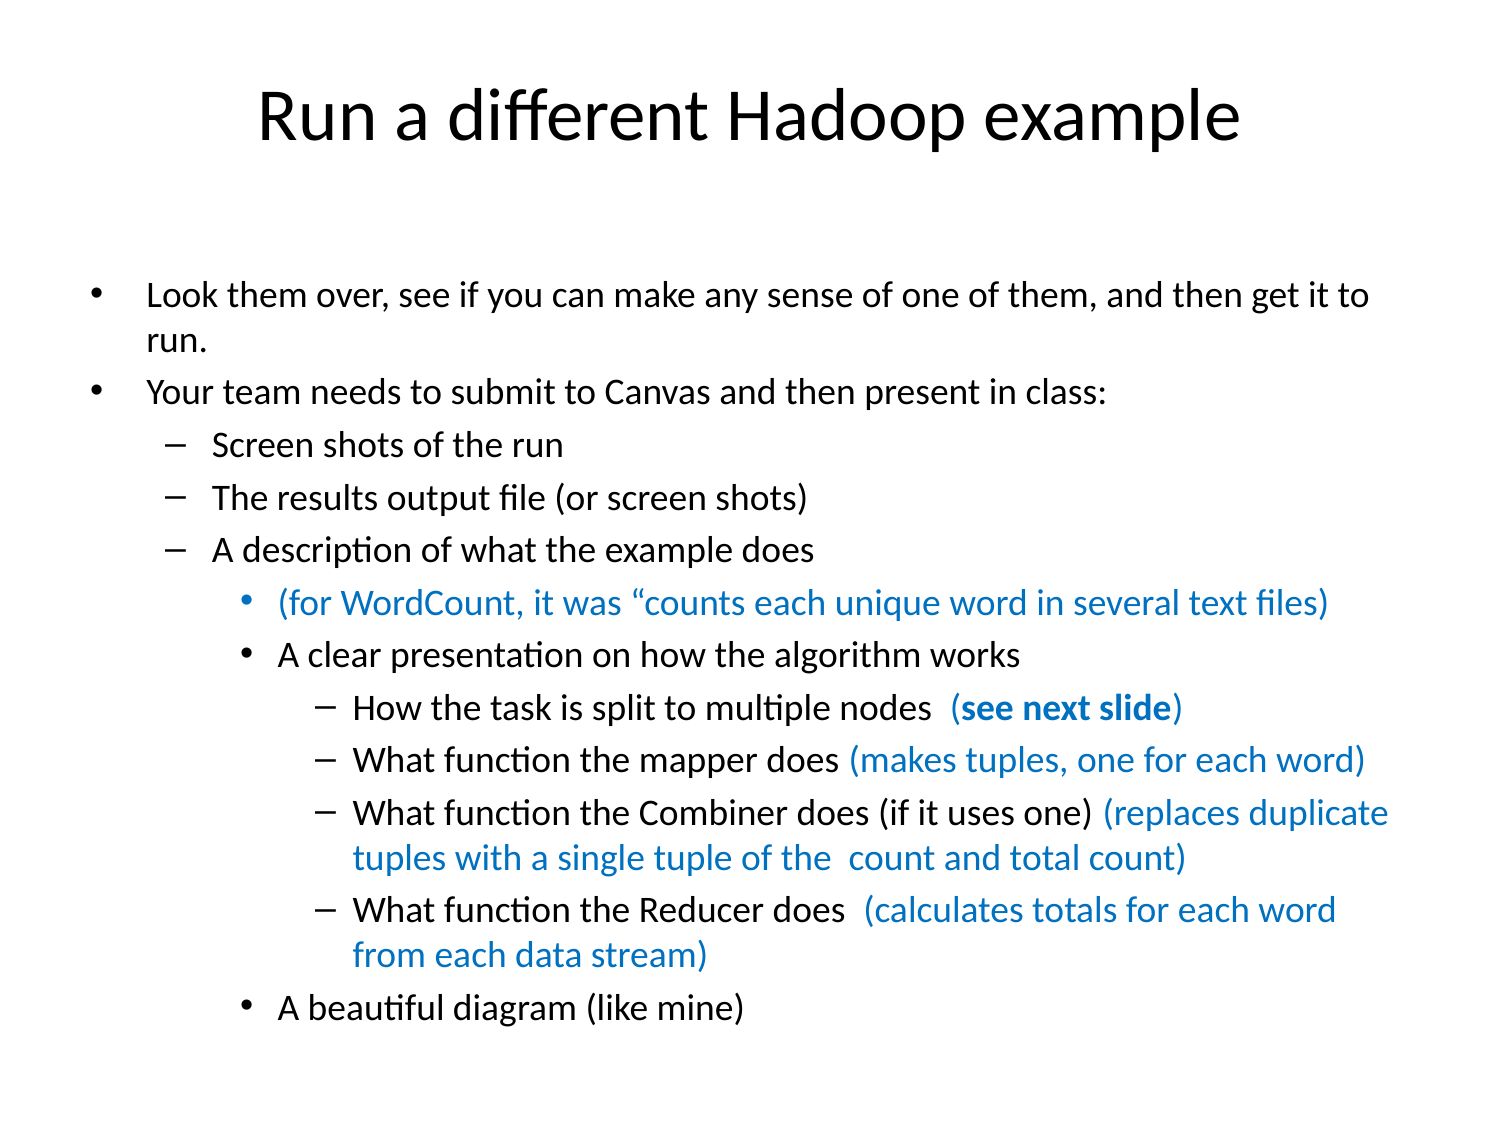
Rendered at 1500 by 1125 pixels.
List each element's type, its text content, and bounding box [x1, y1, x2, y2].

title Run a different Hadoop example [75, 45, 1425, 175]
list Look them over, see if you can make any sense of one of them, and then get it to run. Your team needs to submit to Canvas and then present in class: Screen shots of the run The results output file (or screen shots) A description of what the example does (for WordCount, it was “counts each unique word in several text files) A clear presentation on how the algorithm works How the task is split to multiple nodes (see next slide) What function the mapper does (makes tuples, one for each word) What function the Combiner does (if it uses one) (replaces duplicate tuples with a single tuple of the count and total count) What function the Reducer does (calculates totals for each word from each data stream) A beautiful diagram (like mine) [75, 262, 1425, 1005]
